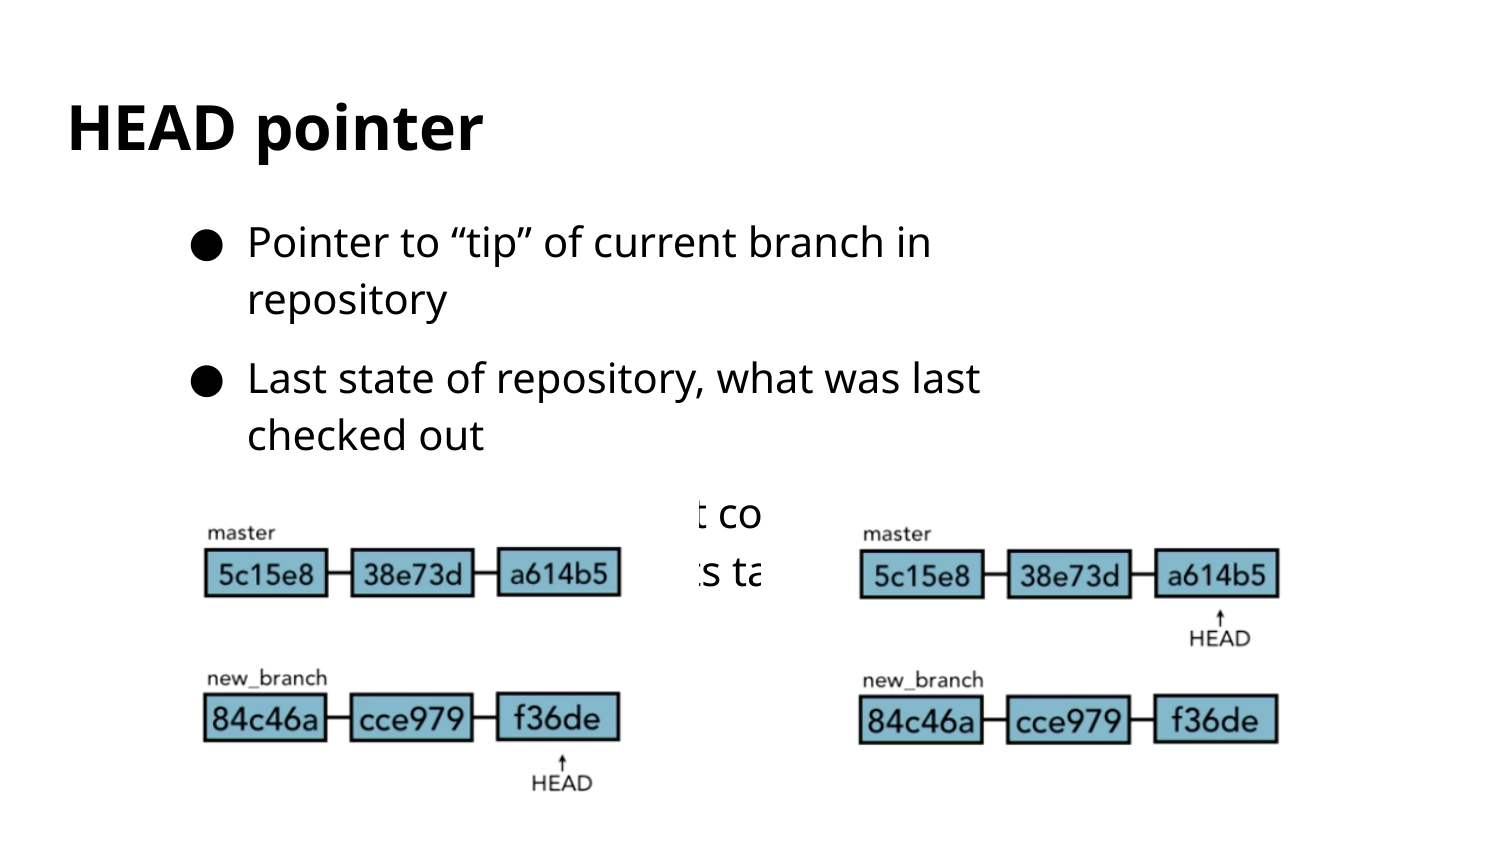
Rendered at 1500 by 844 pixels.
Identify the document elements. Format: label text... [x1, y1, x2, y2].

title HEAD pointer [51, 72, 1449, 176]
list Pointer to “tip” of current branch in repository Last state of repository, what was last checked out Points to parent of next commit - where writing commits takes place [156, 192, 1135, 577]
picture [761, 462, 1366, 800]
picture [149, 478, 699, 834]
